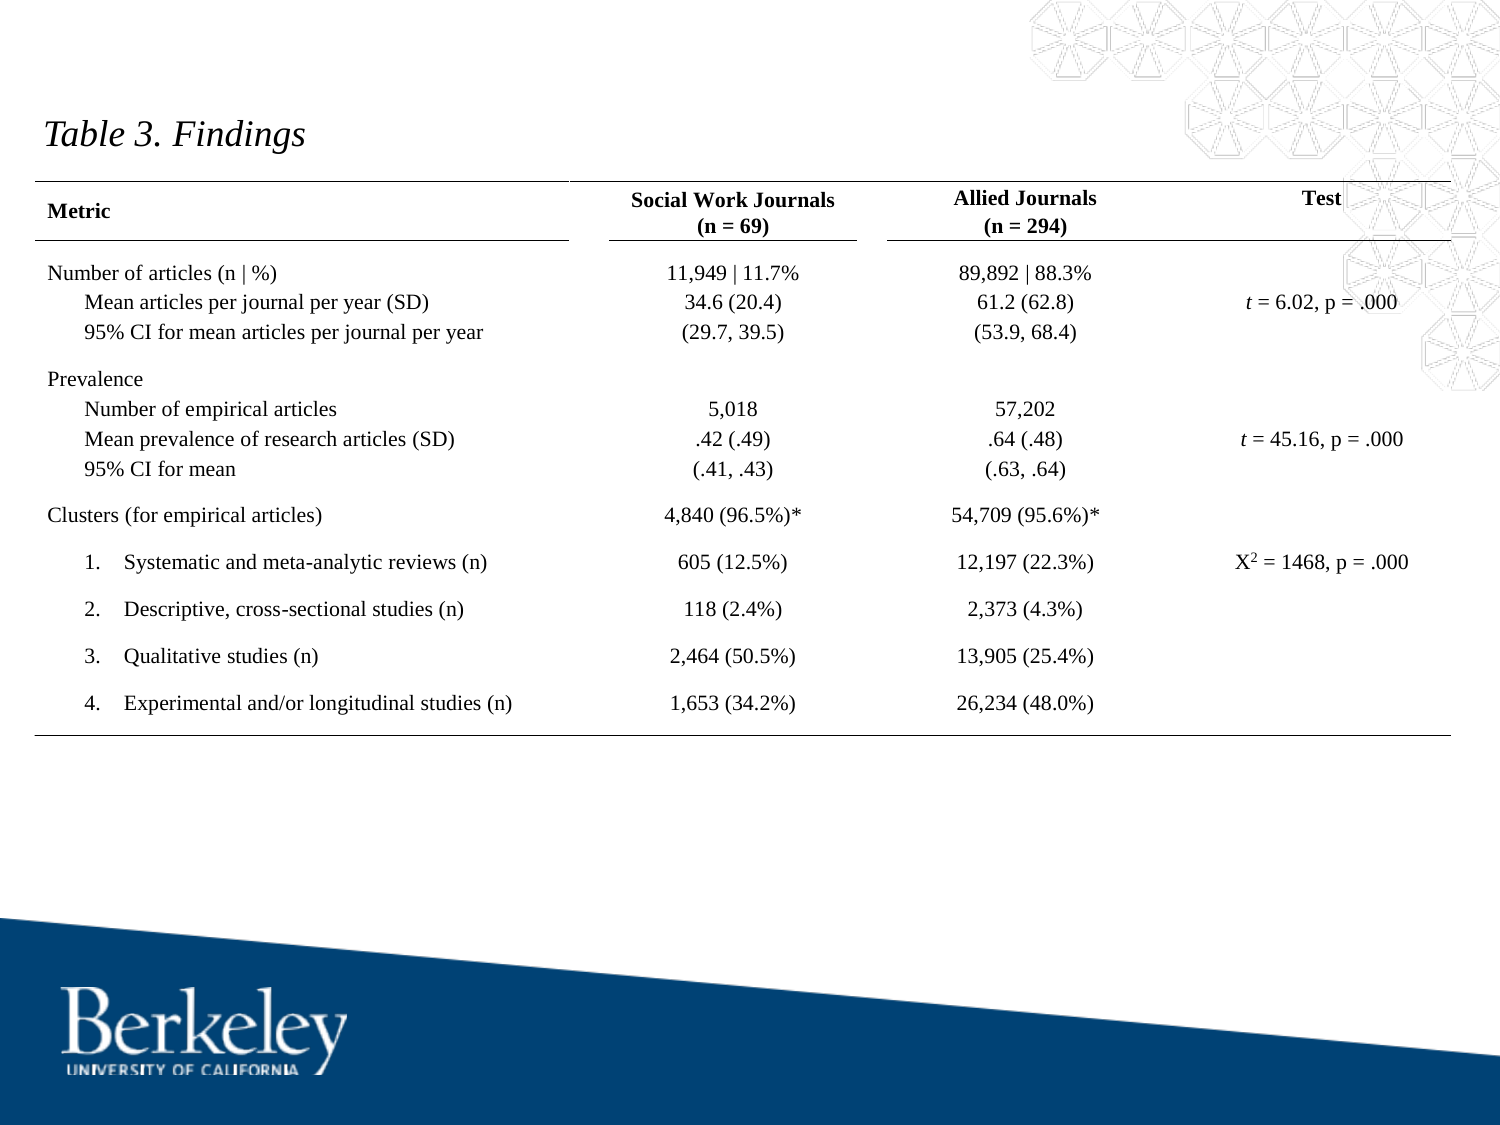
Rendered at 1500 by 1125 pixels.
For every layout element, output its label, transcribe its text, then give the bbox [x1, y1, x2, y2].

text_box Table 3. Findings [28, 56, 321, 161]
picture [34, 181, 1463, 766]
